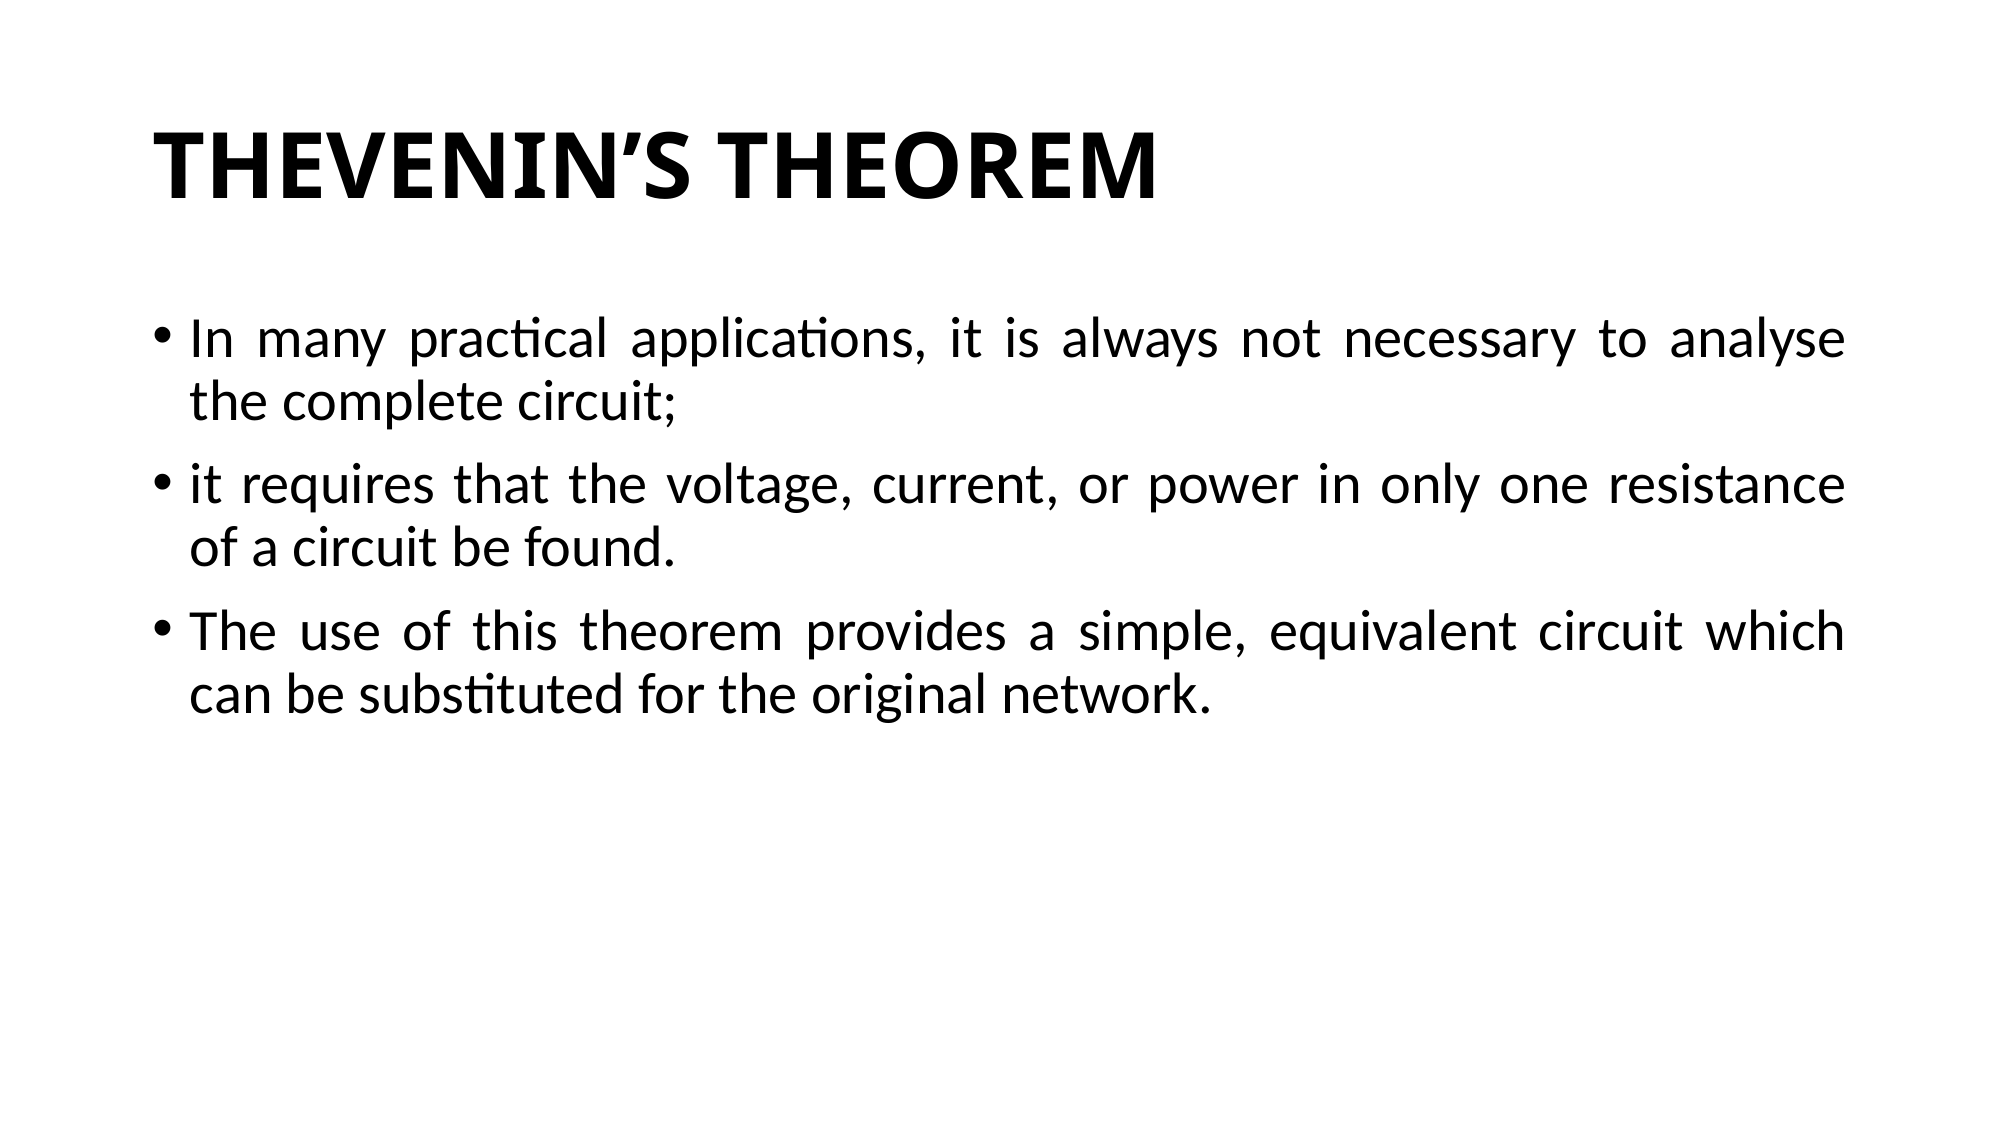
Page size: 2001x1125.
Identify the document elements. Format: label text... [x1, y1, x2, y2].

title THEVENIN’S THEOREM [137, 59, 1863, 278]
list In many practical applications, it is always not necessary to analyse the complete circuit; it requires that the voltage, current, or power in only one resistance of a circuit be found. The use of this theorem provides a simple, equivalent circuit which can be substituted for the original network. [137, 299, 1863, 1014]
